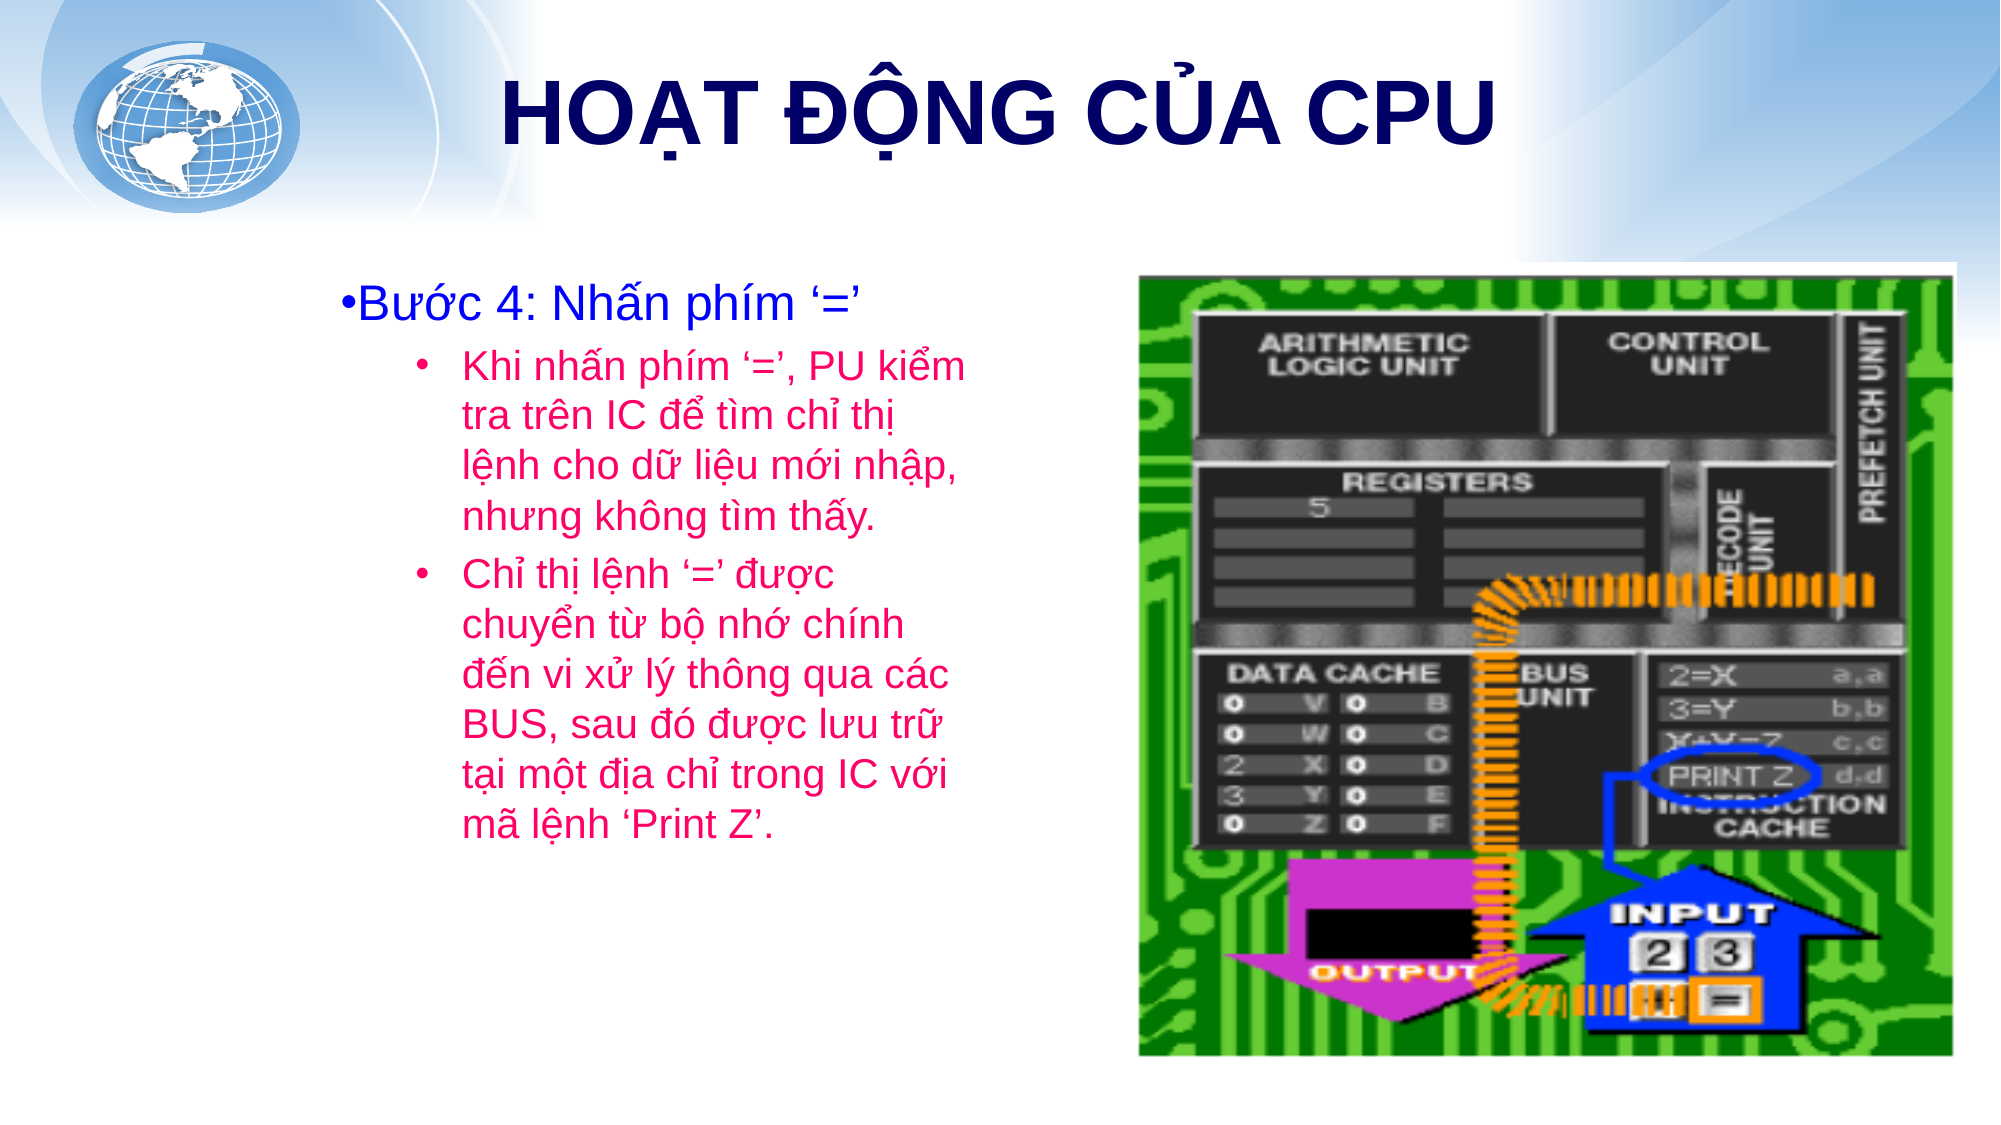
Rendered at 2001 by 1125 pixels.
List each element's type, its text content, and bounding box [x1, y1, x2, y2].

title HOẠT ĐỘNG CỦA CPU [324, 45, 1675, 233]
list Bước 4: Nhấn phím ‘=’ Khi nhấn phím ‘=’, PU kiểm tra trên IC để tìm chỉ thị lệnh cho dữ liệu mới nhập, nhưng không tìm thấy. Chỉ thị lệnh ‘=’ được chuyển từ bộ nhớ chính đến vi xử lý thông qua các BUS, sau đó được lưu trữ tại một địa chỉ trong IC với mã lệnh ‘Print Z’. [324, 262, 988, 1005]
picture [1137, 262, 1957, 1059]
